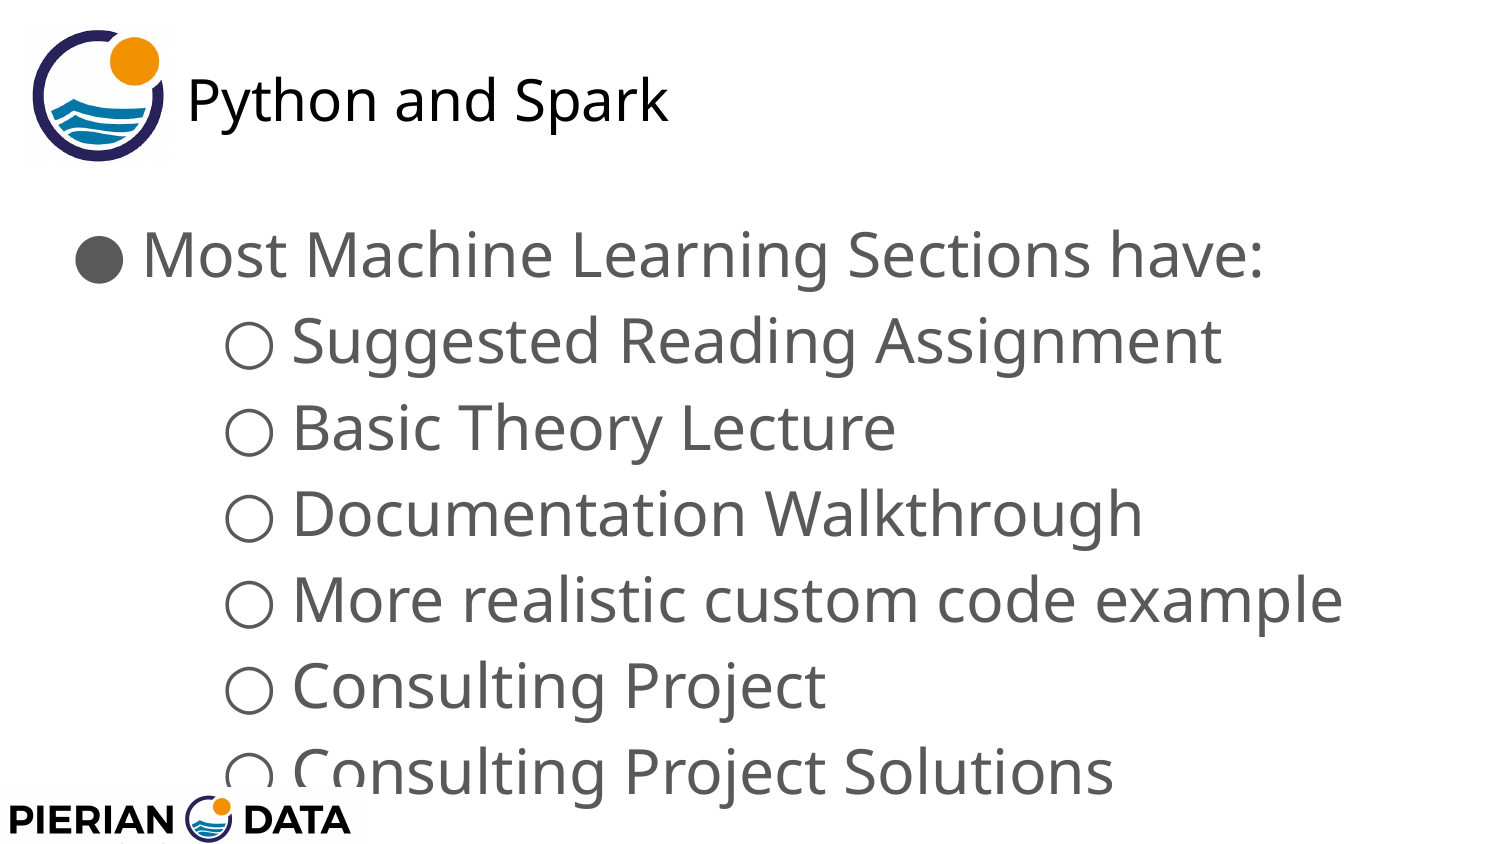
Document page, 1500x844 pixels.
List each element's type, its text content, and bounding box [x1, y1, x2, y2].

picture [24, 24, 172, 167]
picture [0, 787, 368, 844]
list Most Machine Learning Sections have: Suggested Reading Assignment Basic Theory Lecture Documentation Walkthrough More realistic custom code example Consulting Project Consulting Project Solutions [51, 189, 1449, 750]
title Python and Spark [176, 48, 1449, 143]
